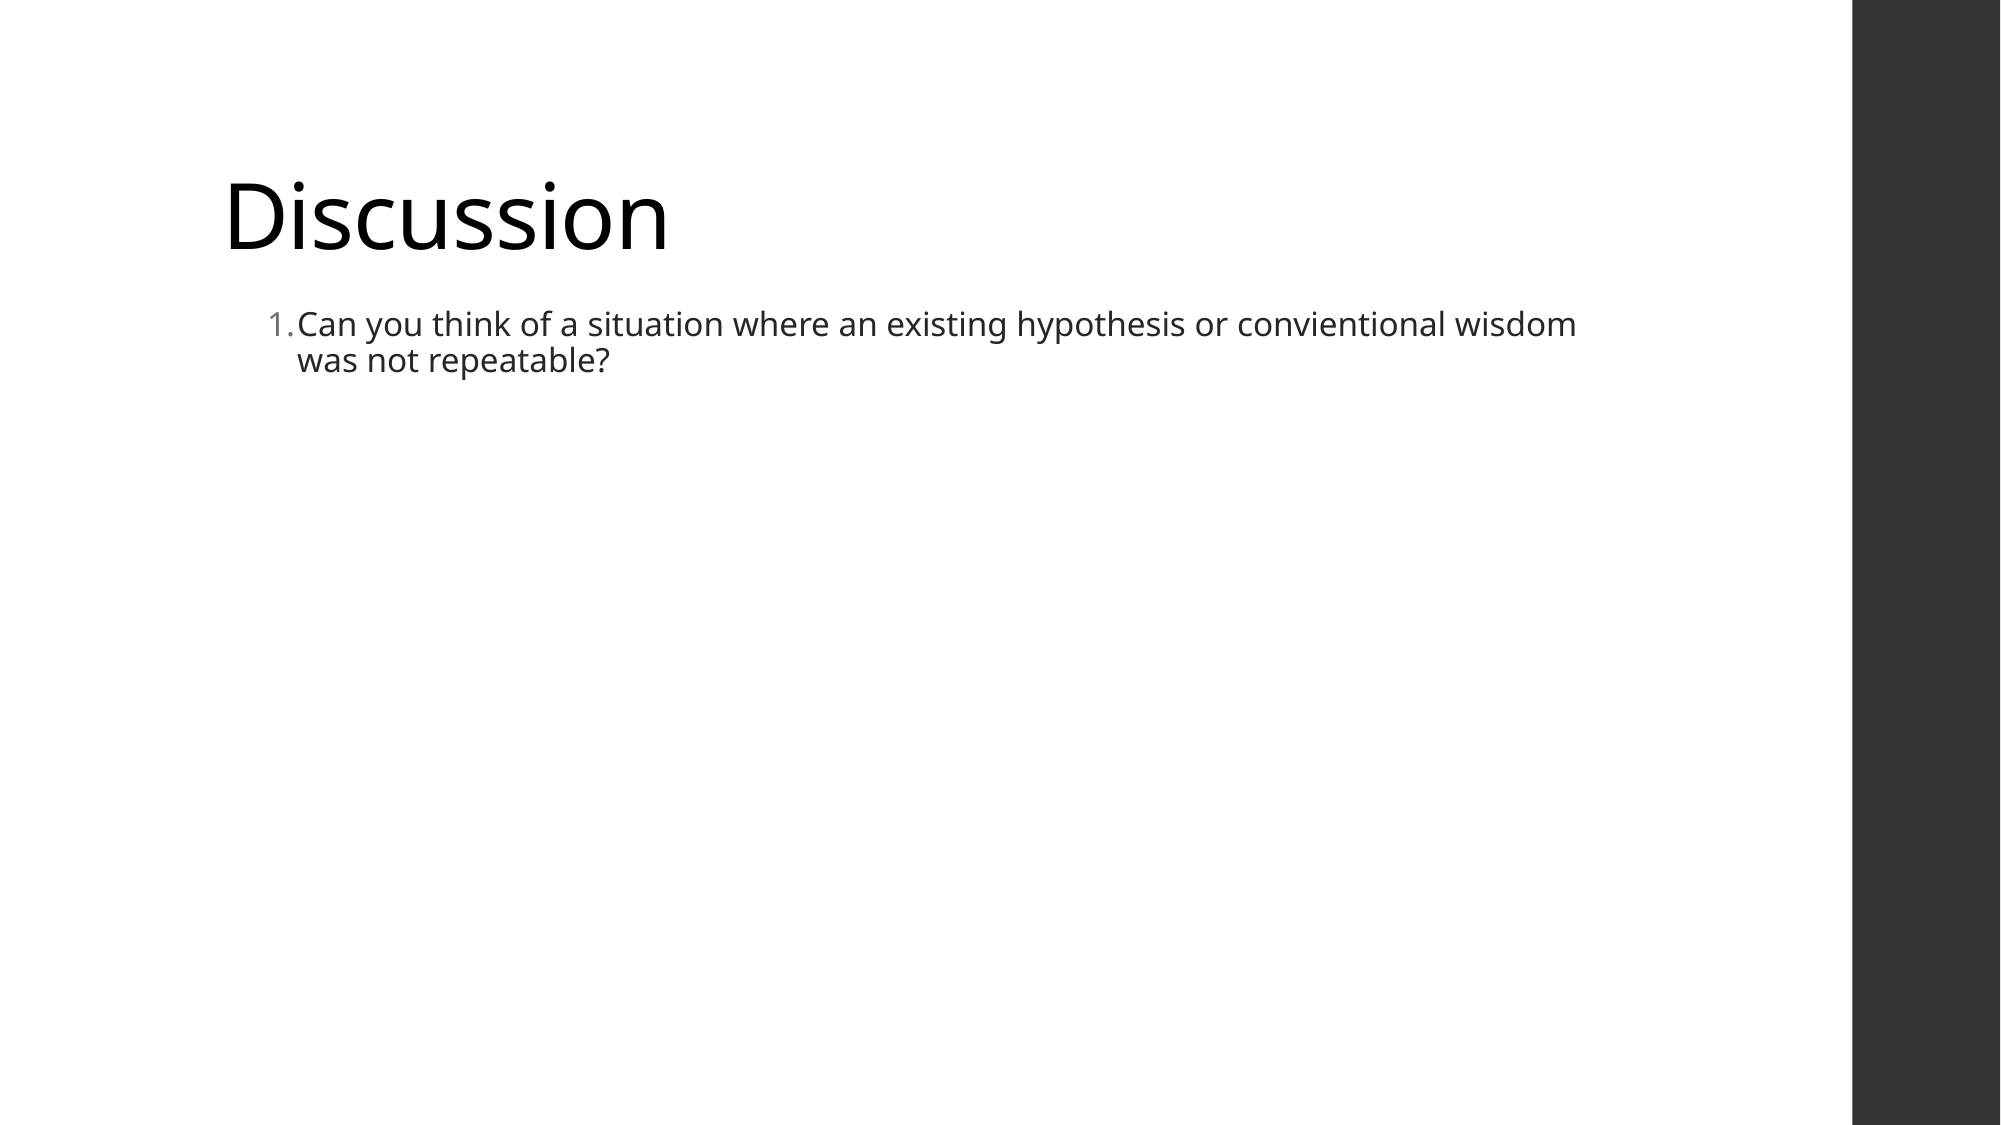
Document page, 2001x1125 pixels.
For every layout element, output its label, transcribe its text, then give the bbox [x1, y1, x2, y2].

title Discussion [206, 60, 1797, 278]
list Can you think of a situation where an existing hypothesis or convientional wisdom was not repeatable? [206, 299, 1617, 1014]
